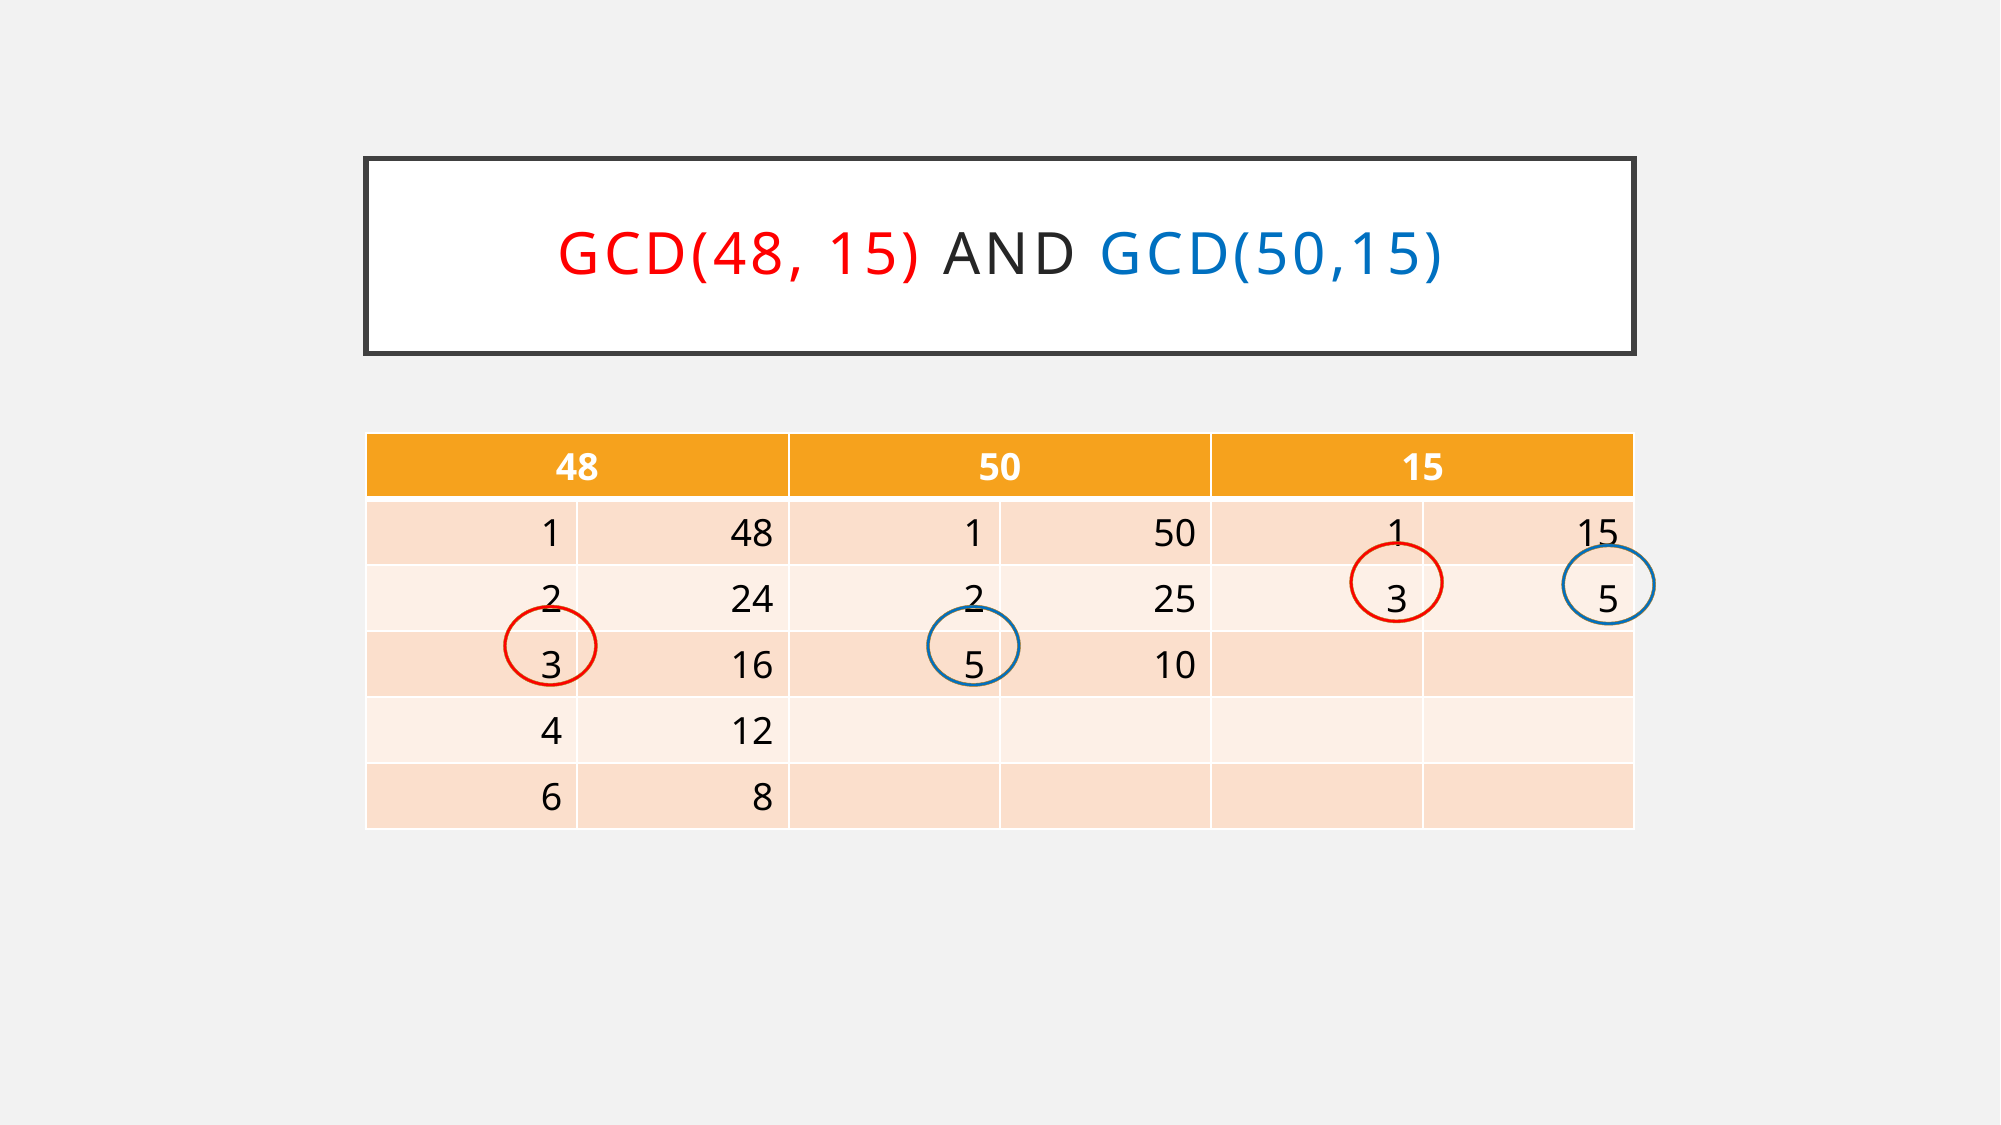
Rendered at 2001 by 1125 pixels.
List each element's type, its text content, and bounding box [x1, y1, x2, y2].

table_cell 5 [1424, 566, 1633, 630]
text_box [925, 604, 1022, 688]
text_box [1560, 542, 1657, 627]
table_cell 25 [1001, 566, 1210, 630]
table_cell [1424, 632, 1633, 696]
table_cell 8 [578, 764, 788, 828]
table_cell 12 [578, 698, 788, 762]
table_cell 3 [367, 632, 576, 696]
text_box [1348, 540, 1445, 624]
table_cell 3 [1212, 566, 1422, 630]
table_cell 24 [578, 566, 788, 630]
table_cell [790, 698, 999, 762]
table_cell 1 [1212, 502, 1422, 564]
table_cell 10 [1001, 632, 1210, 696]
text_box [502, 604, 599, 688]
table_cell [1001, 698, 1210, 762]
table_cell 2 [367, 566, 576, 630]
table_cell [1424, 698, 1633, 762]
table_cell 16 [578, 632, 788, 696]
table_cell [790, 764, 999, 828]
table_header 48 [367, 434, 788, 496]
table_cell [1212, 764, 1422, 828]
table_cell 4 [367, 698, 576, 762]
title GCD(48, 15) and GCD(50,15) [363, 156, 1637, 356]
table_cell 15 [1424, 502, 1633, 564]
table_cell [1424, 764, 1633, 828]
table_header 15 [1212, 434, 1633, 496]
table_cell 2 [790, 566, 999, 630]
table_cell 5 [790, 632, 999, 696]
table_cell 1 [790, 502, 999, 564]
table_cell 6 [367, 764, 576, 828]
table_cell [1212, 632, 1422, 696]
table_cell 1 [367, 502, 576, 564]
table_cell 48 [578, 502, 788, 564]
table_cell [1212, 698, 1422, 762]
table_cell 50 [1001, 502, 1210, 564]
table_cell [1001, 764, 1210, 828]
table_header 50 [790, 434, 1210, 496]
